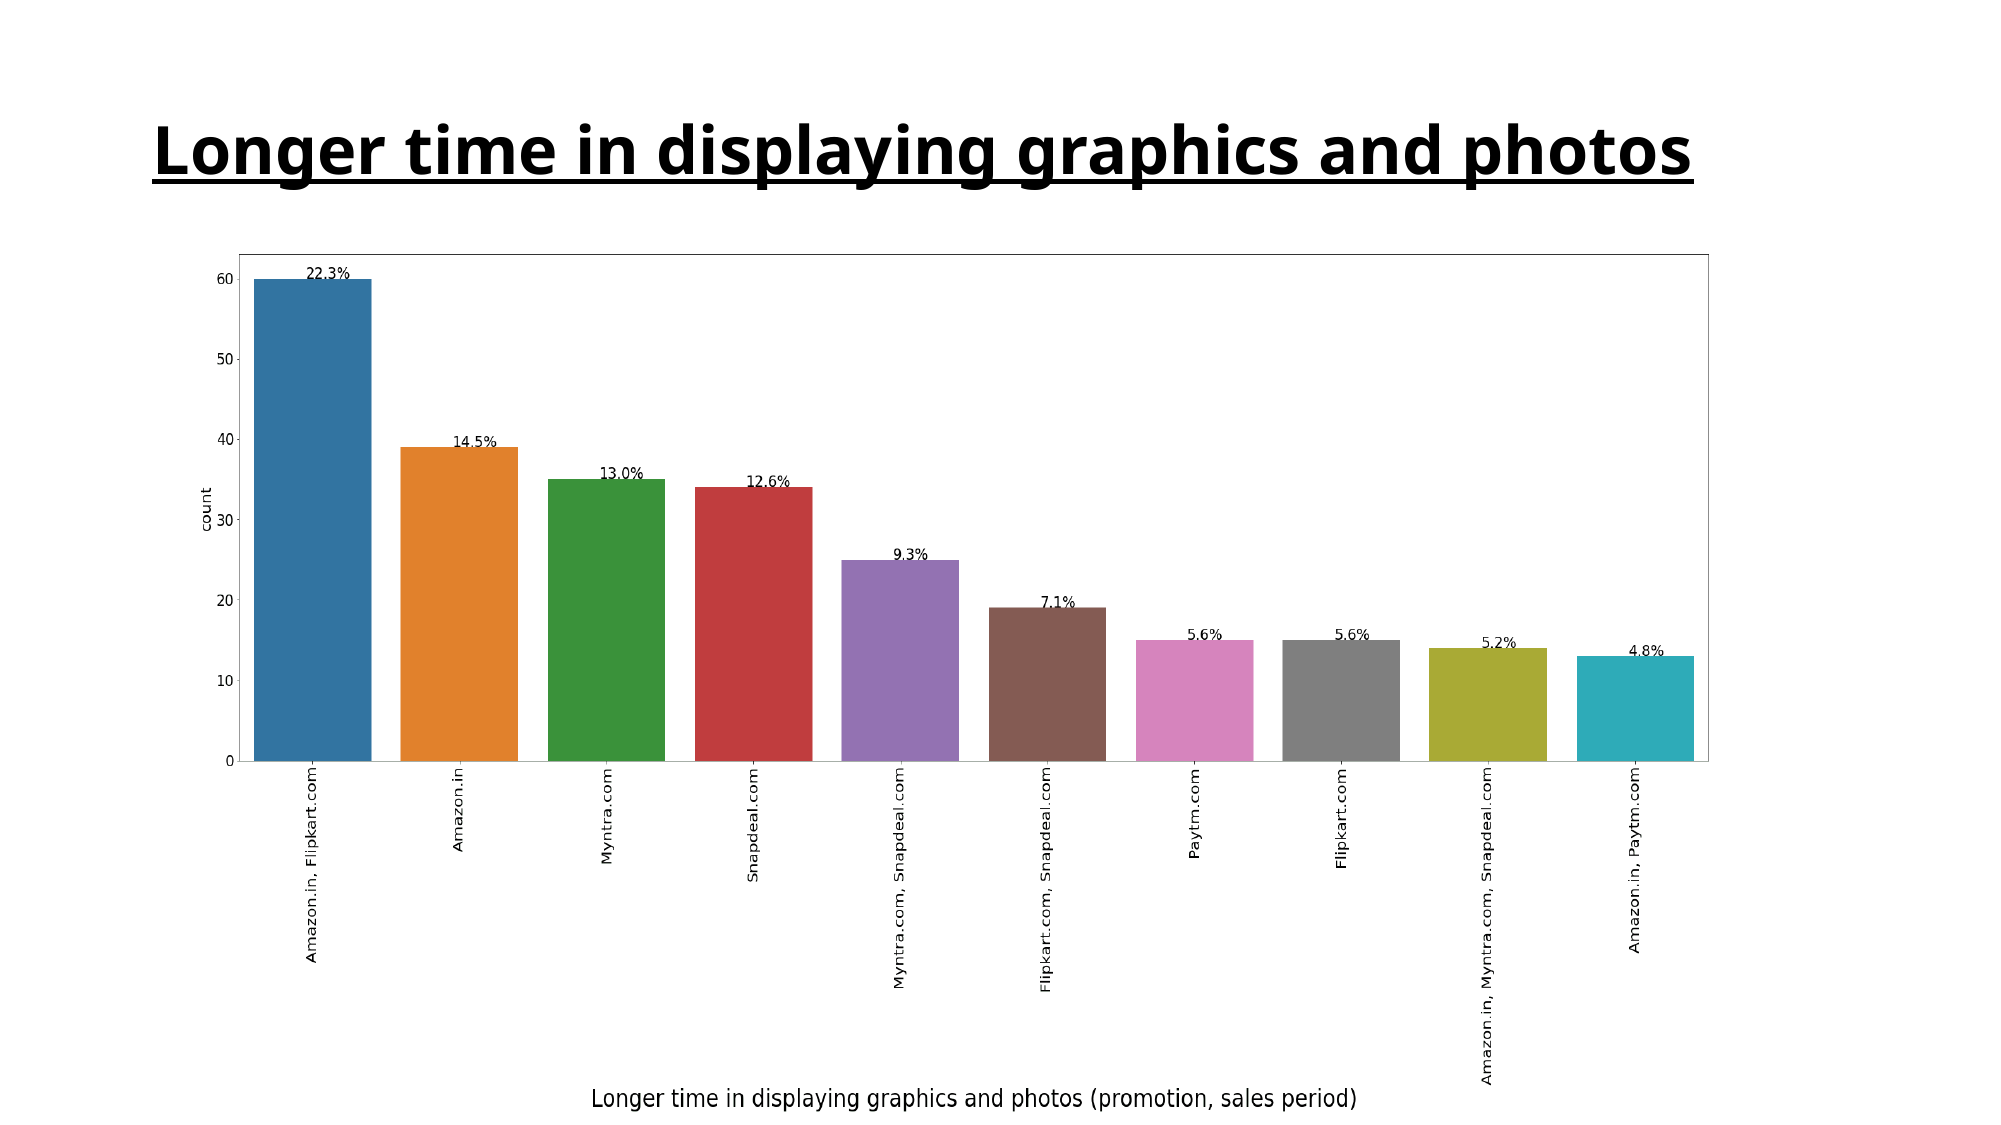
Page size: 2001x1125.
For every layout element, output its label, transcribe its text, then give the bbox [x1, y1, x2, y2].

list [192, 245, 1716, 1120]
title Longer time in displaying graphics and photos [137, 59, 1808, 246]
